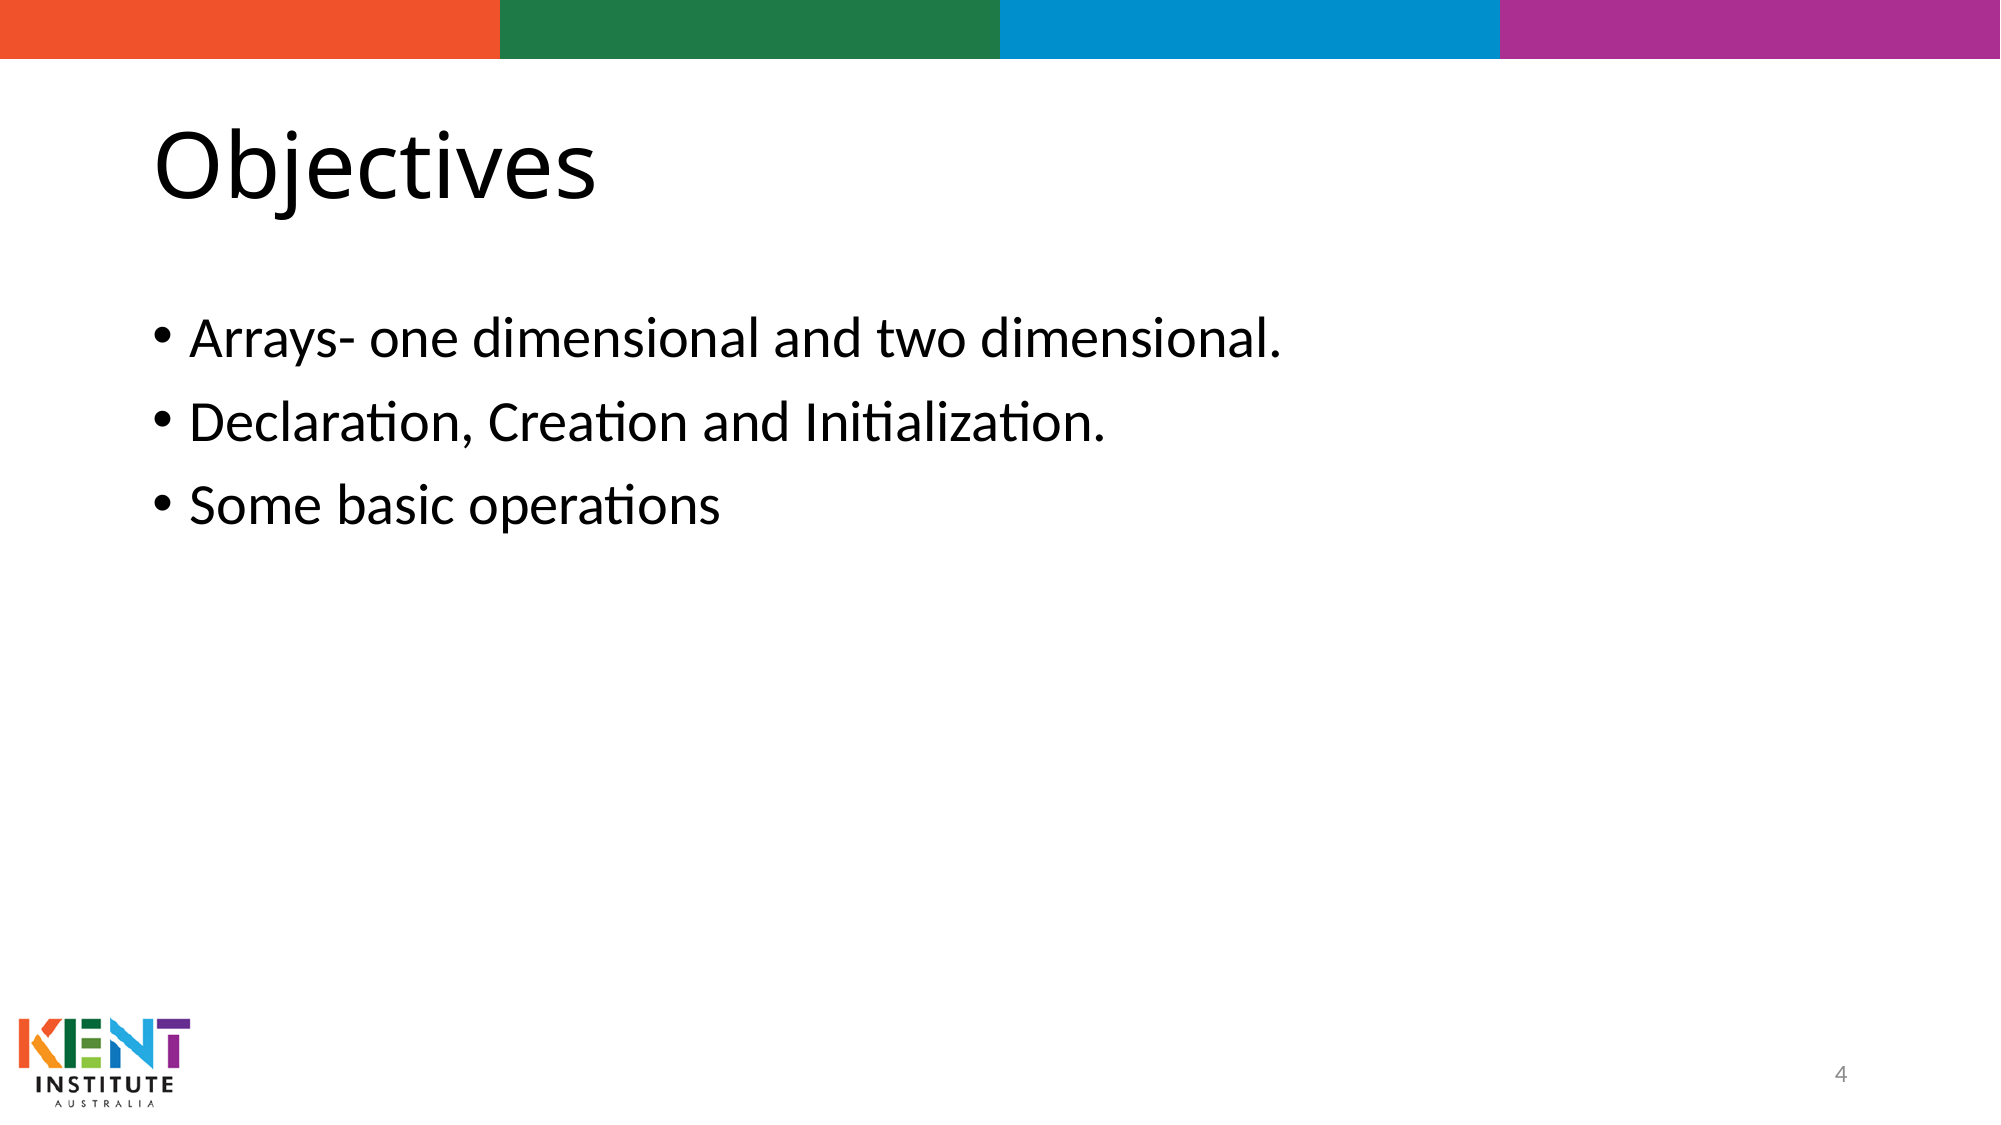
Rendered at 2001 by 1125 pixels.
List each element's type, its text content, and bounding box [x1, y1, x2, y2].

picture [0, 1000, 208, 1125]
slide_number 4 [1412, 1042, 1863, 1103]
list Arrays- one dimensional and two dimensional. Declaration, Creation and Initialization. Some basic operations [137, 299, 1863, 1014]
title Objectives [137, 59, 1863, 278]
